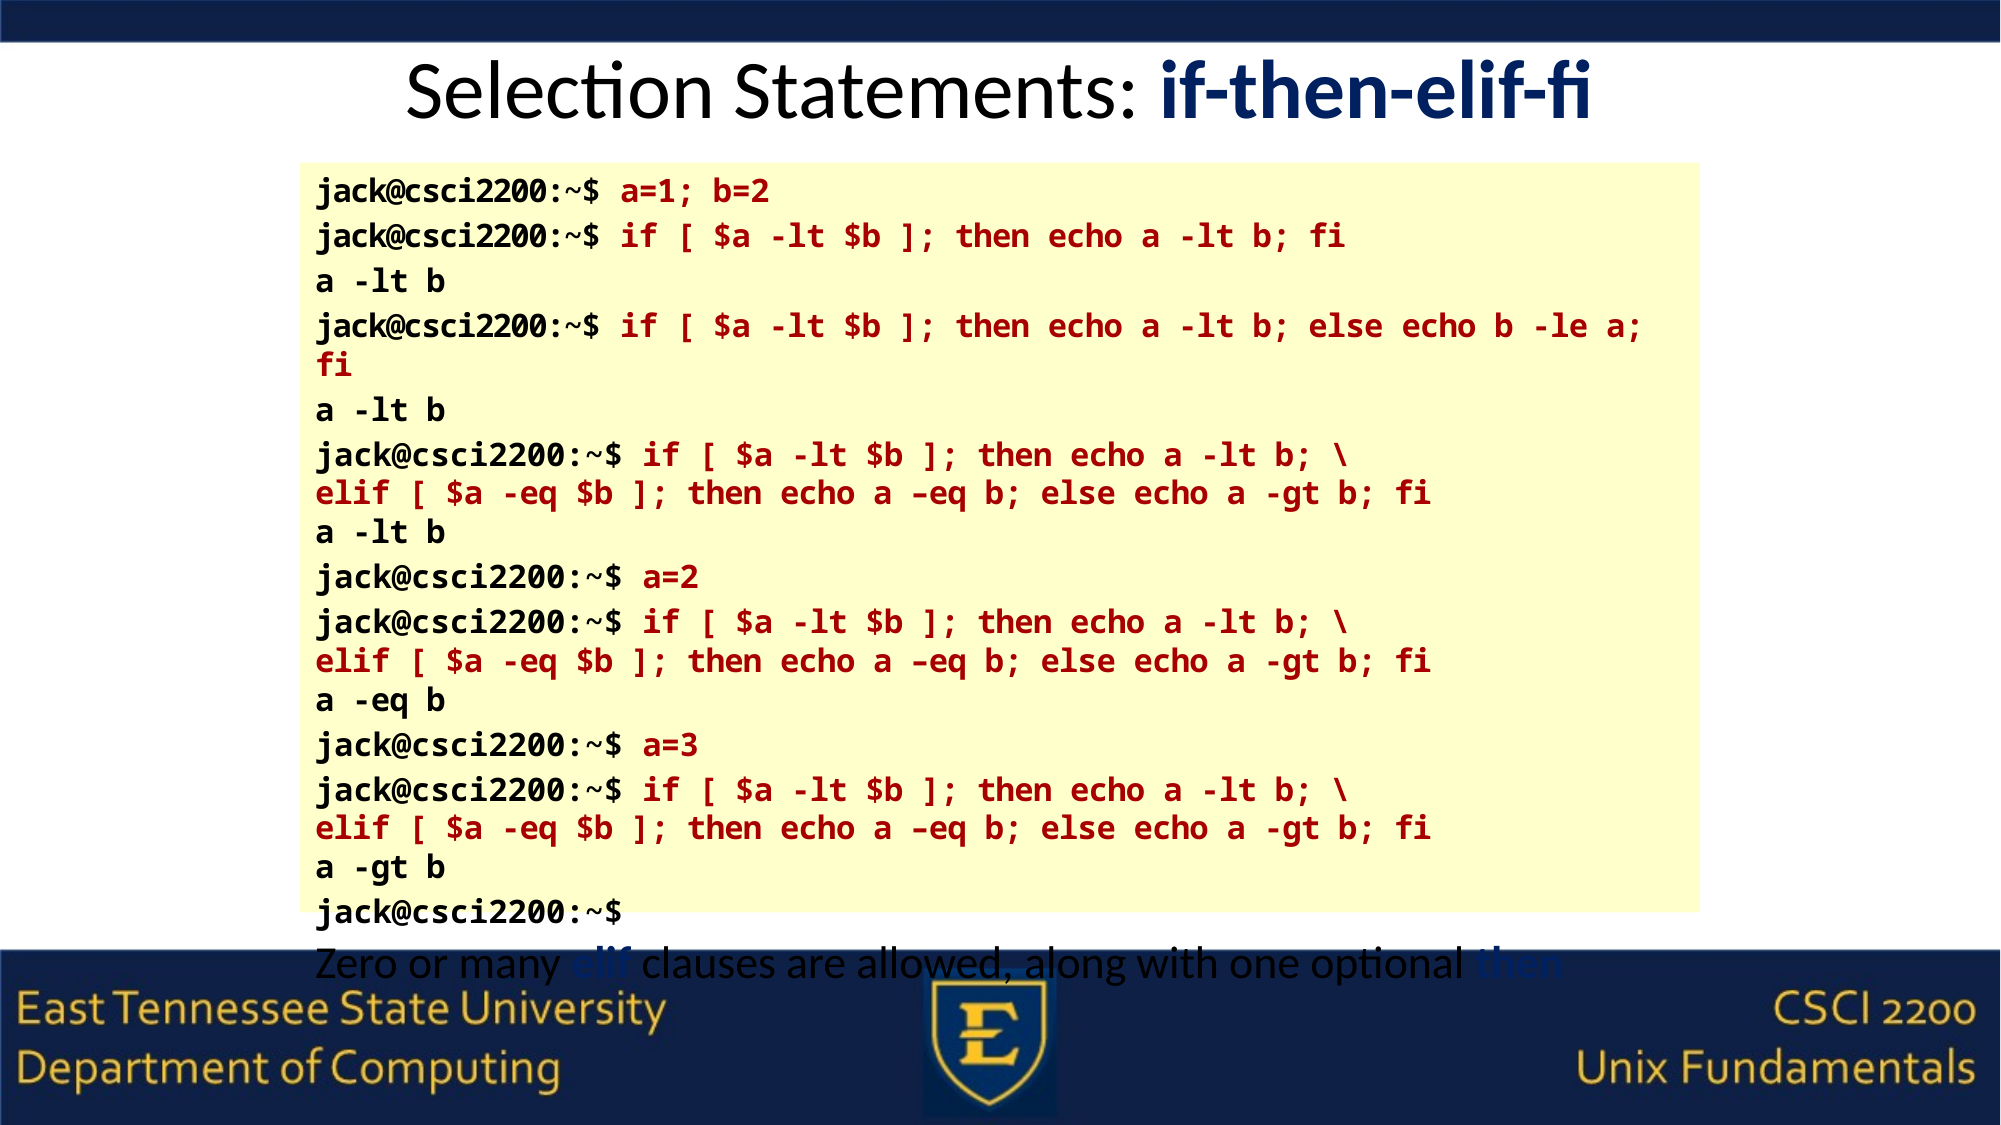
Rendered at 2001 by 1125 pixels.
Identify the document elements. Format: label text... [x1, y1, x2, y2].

picture [0, 0, 2001, 1125]
title Selection Statements: if-then-elif-fi [324, 45, 1675, 125]
list jack@csci2200:~$ a=1; b=2 jack@csci2200:~$ if [ $a -lt $b ]; then echo a -lt b; fi a -lt b jack@csci2200:~$ if [ $a -lt $b ]; then echo a -lt b; else echo b -le a; fi a -lt b jack@csci2200:~$ if [ $a -lt $b ]; then echo a -lt b; \ elif [ $a -eq $b ]; then echo a –eq b; else echo a -gt b; fi a -lt b jack@csci2200:~$ a=2 jack@csci2200:~$ if [ $a -lt $b ]; then echo a -lt b; \ elif [ $a -eq $b ]; then echo a –eq b; else echo a -gt b; fi a -eq b jack@csci2200:~$ a=3 jack@csci2200:~$ if [ $a -lt $b ]; then echo a -lt b; \ elif [ $a -eq $b ]; then echo a –eq b; else echo a -gt b; fi a -gt b jack@csci2200:~$ [300, 162, 1700, 913]
list Zero or many elif clauses are allowed, along with one optional then [300, 924, 1675, 1025]
